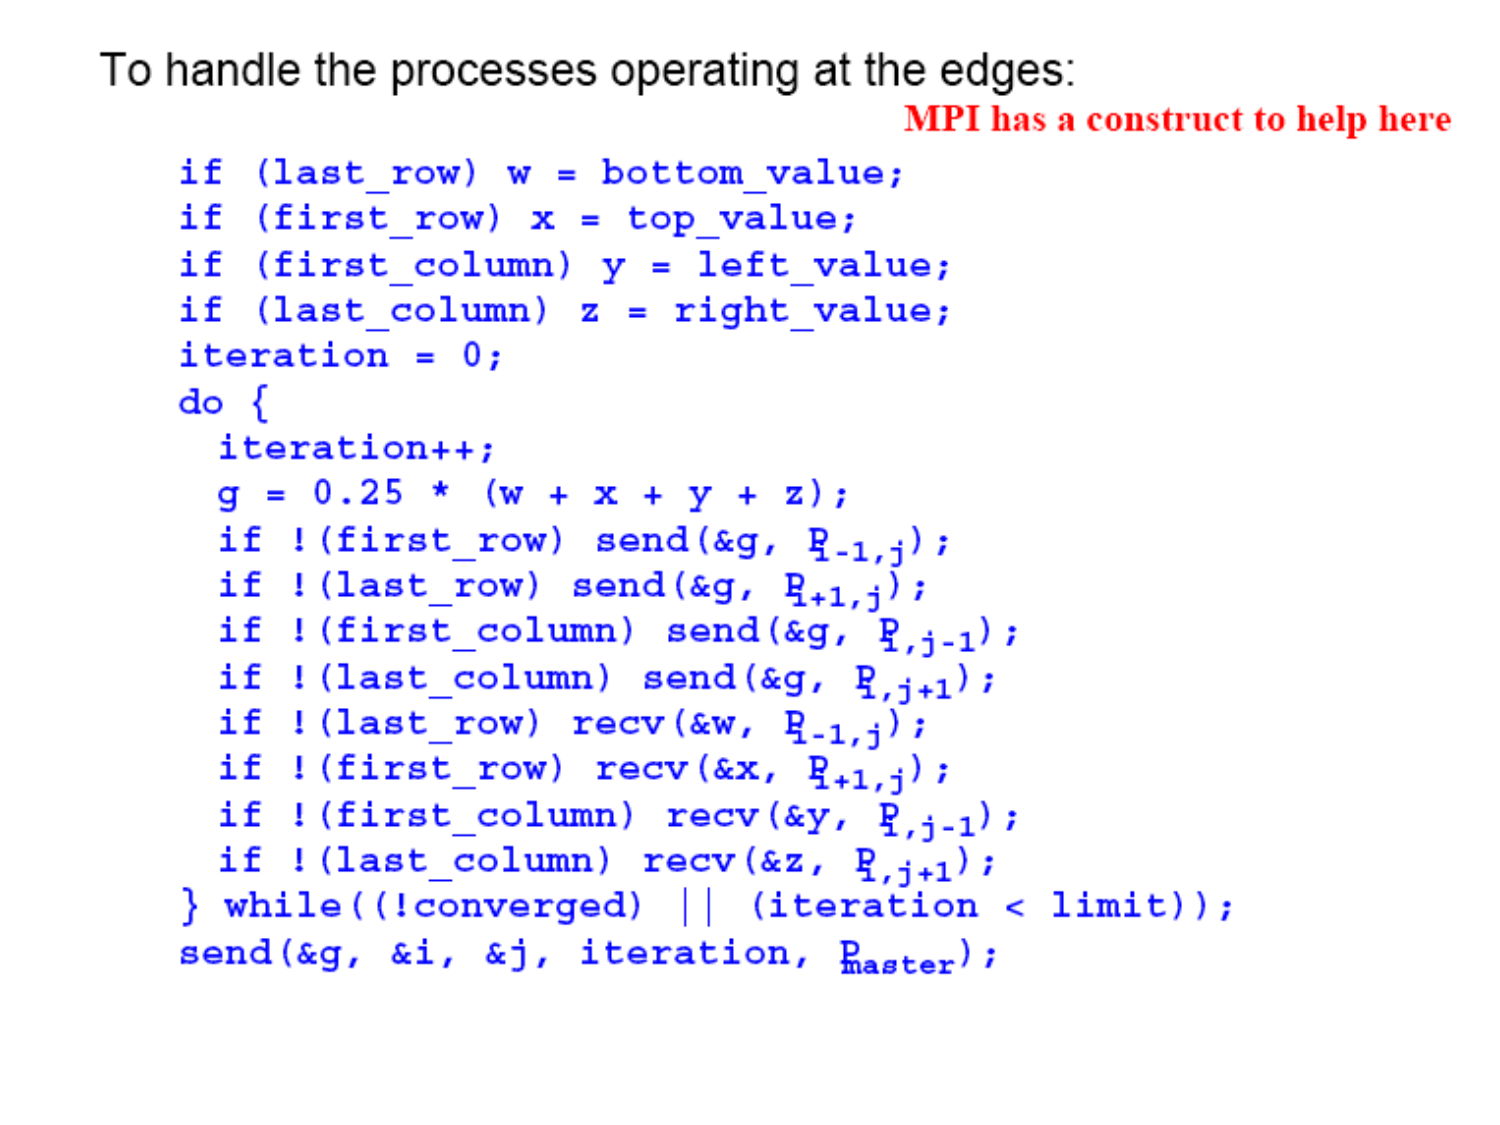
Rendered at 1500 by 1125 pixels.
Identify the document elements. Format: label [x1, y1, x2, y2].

picture [99, 37, 1463, 990]
